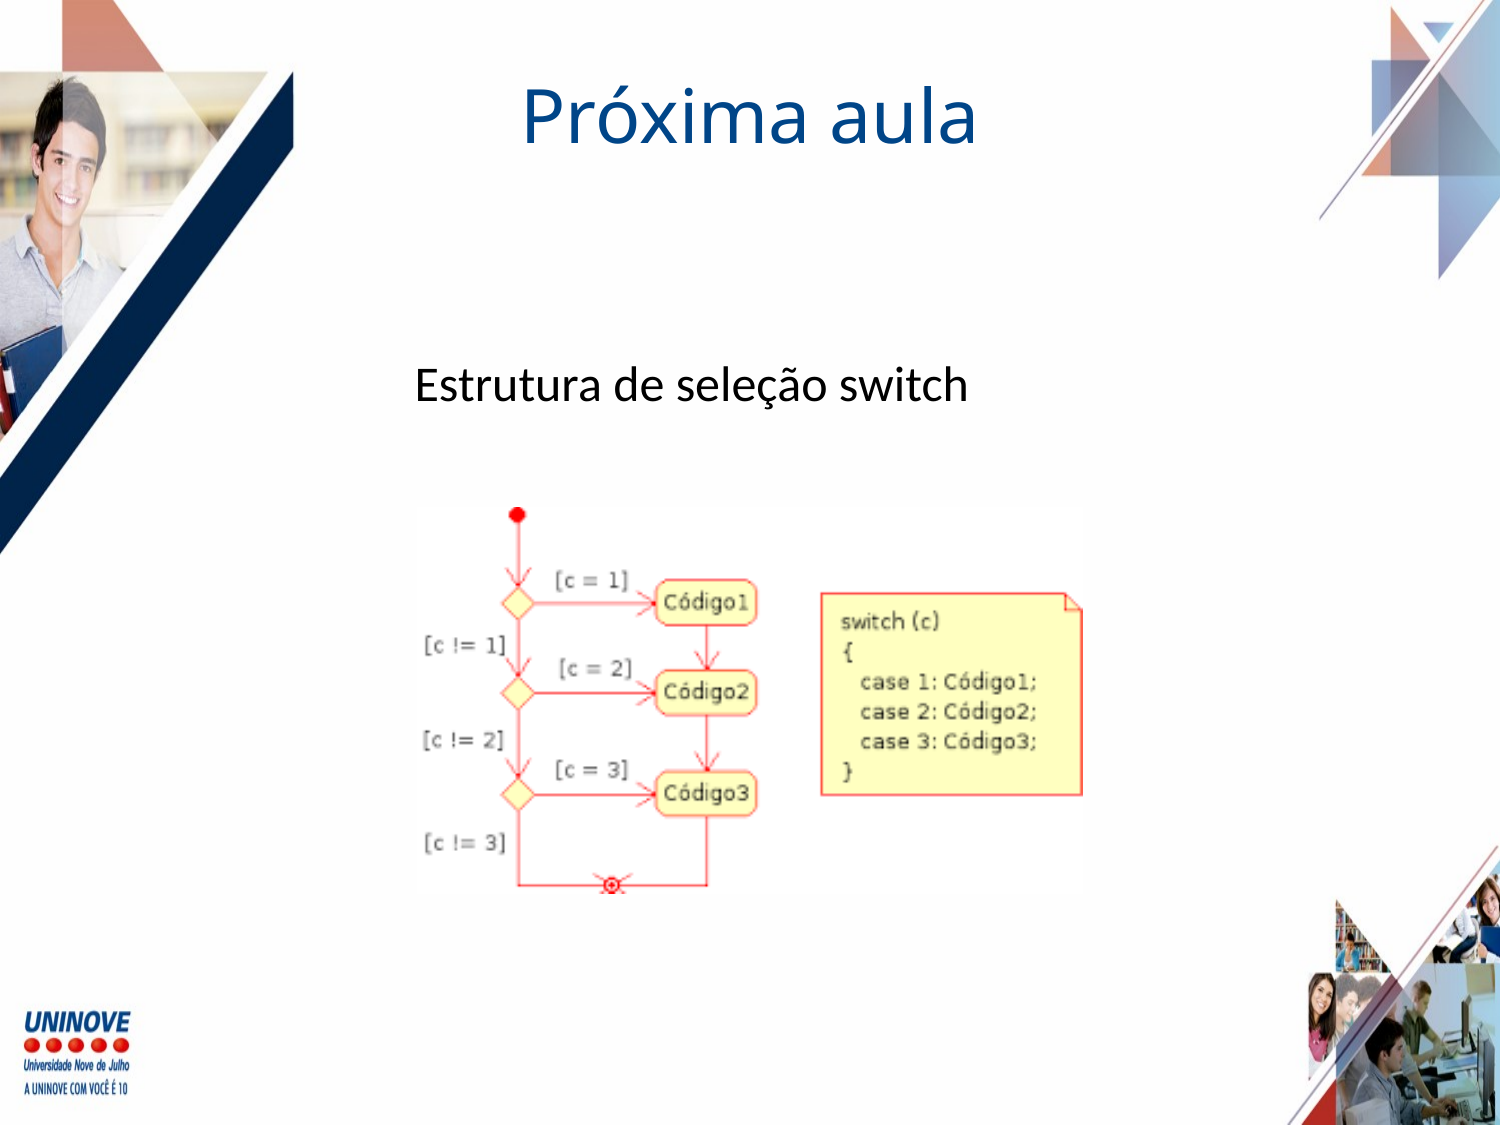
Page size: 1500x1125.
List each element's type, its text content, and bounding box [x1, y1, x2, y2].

text_box [0, 208, 1431, 516]
picture [0, 0, 1500, 1125]
text_box Estrutura de seleção switch [324, 326, 1356, 657]
title Próxima aula [112, 54, 1388, 173]
